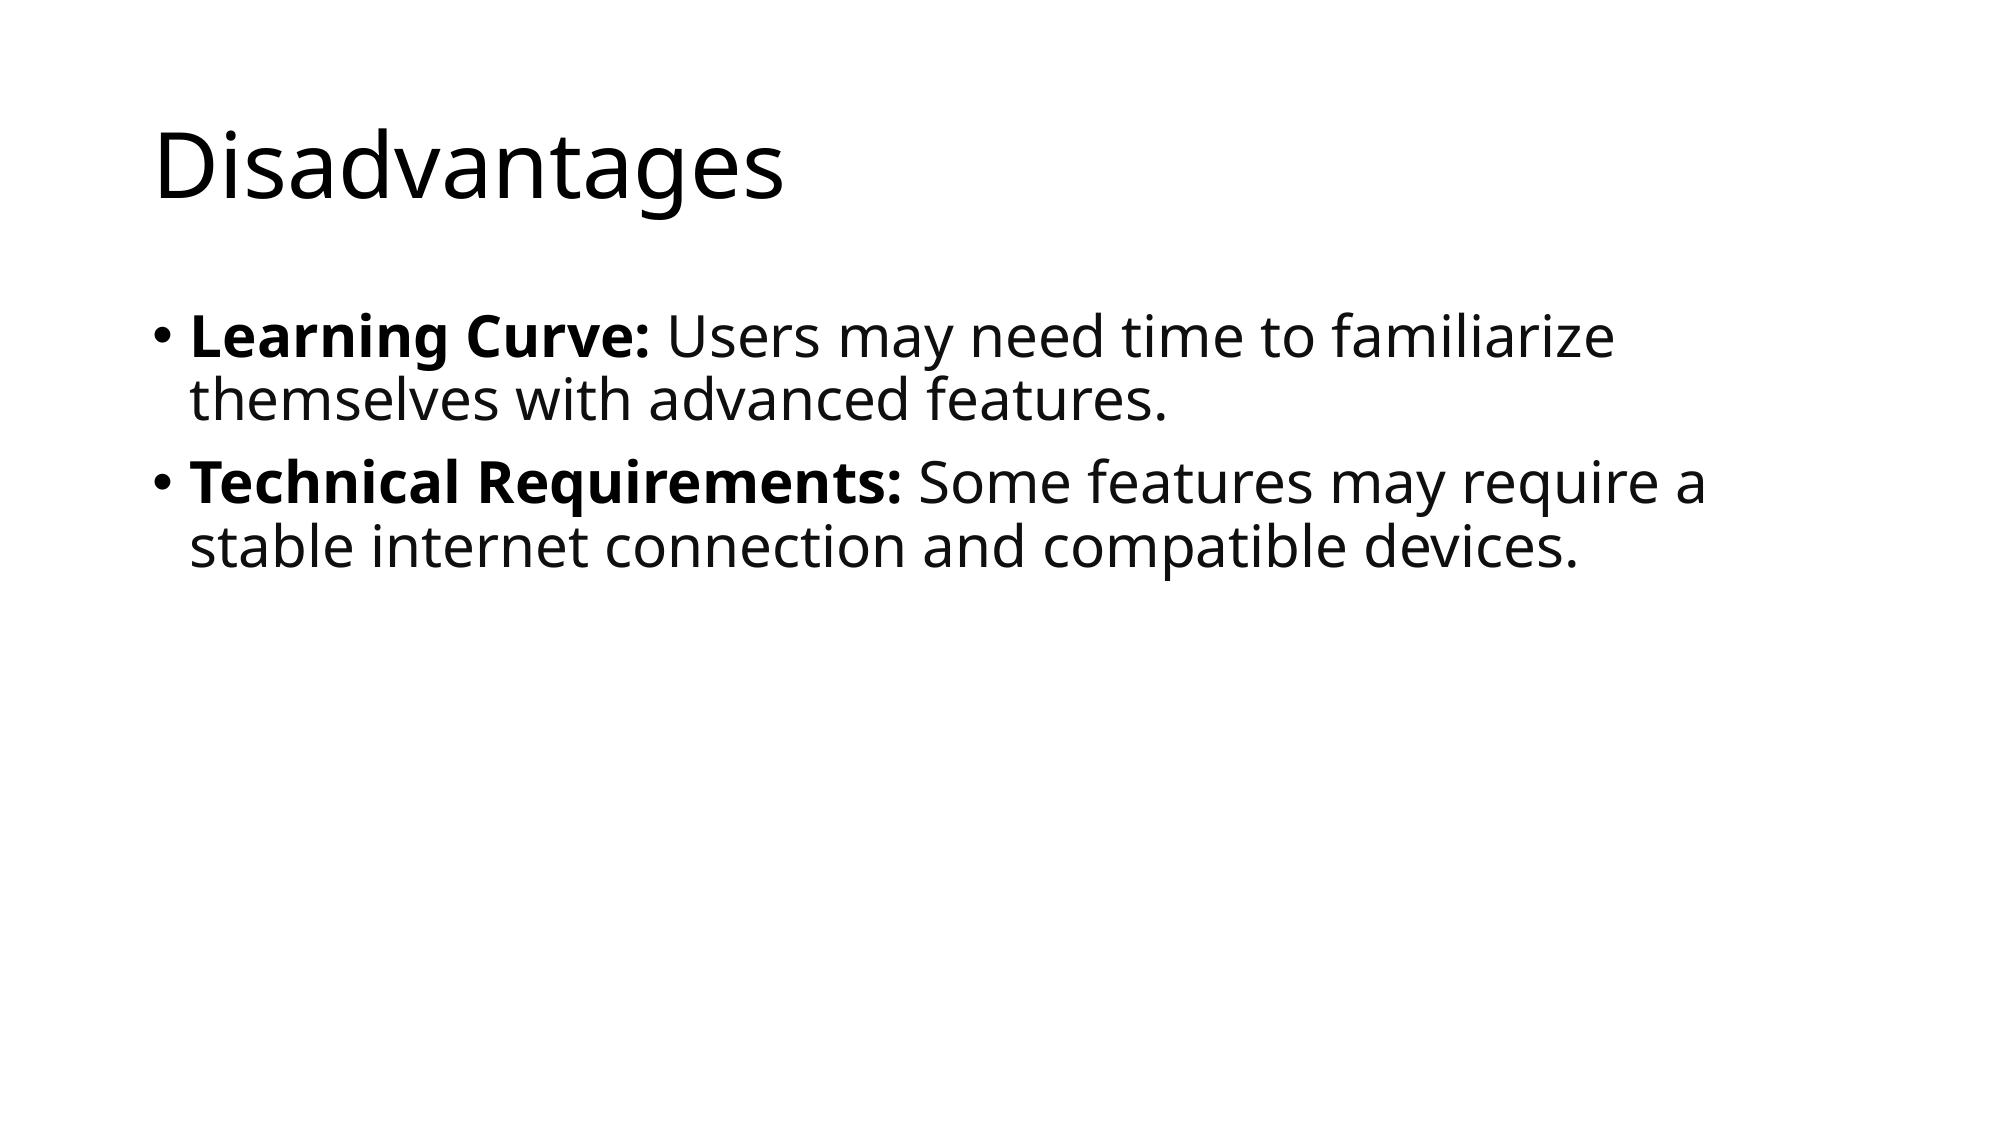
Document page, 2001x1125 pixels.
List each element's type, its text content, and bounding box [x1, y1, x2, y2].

title Disadvantages [137, 59, 1863, 278]
list Learning Curve: Users may need time to familiarize themselves with advanced features. Technical Requirements: Some features may require a stable internet connection and compatible devices. [137, 299, 1863, 1014]
